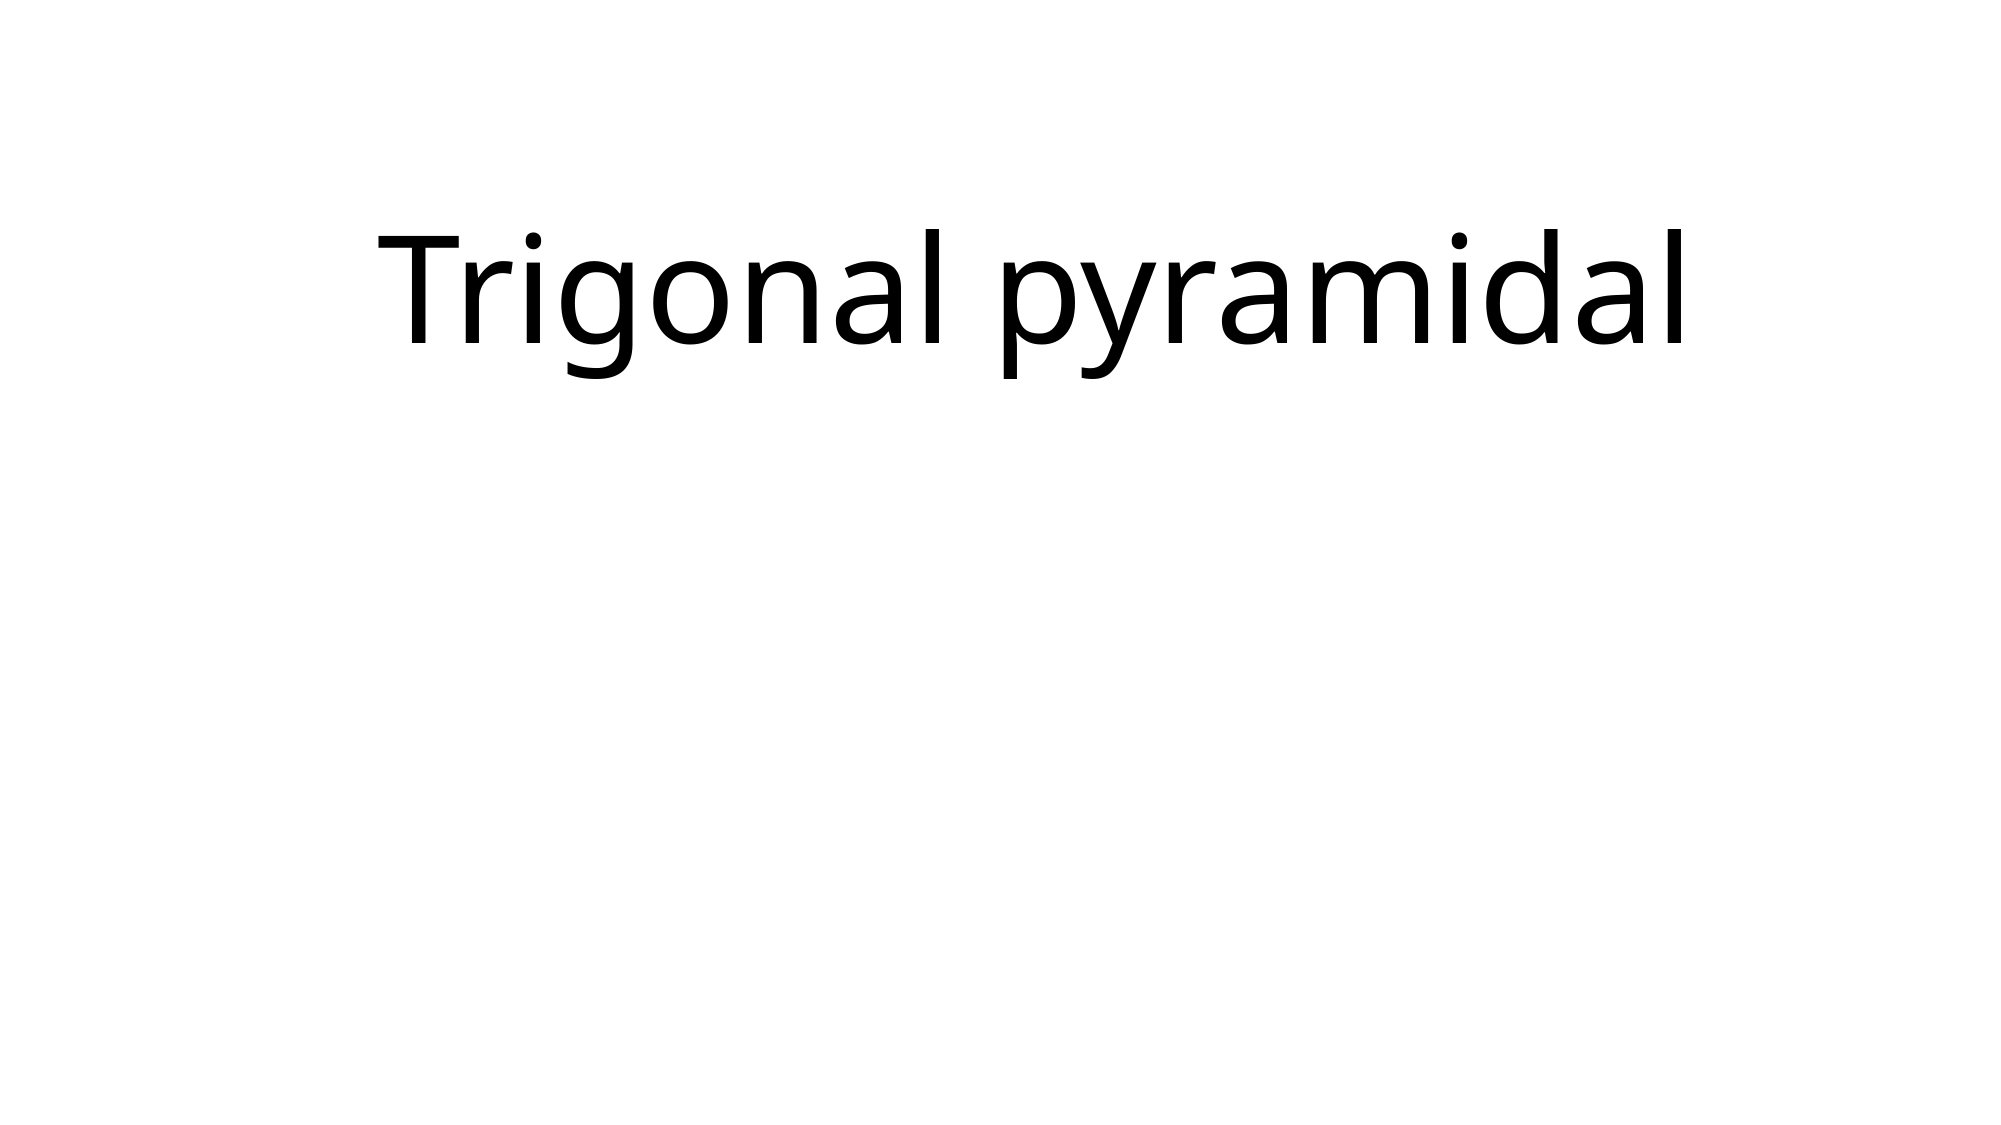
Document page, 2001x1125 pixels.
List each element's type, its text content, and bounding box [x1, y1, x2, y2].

text_box Trigonal pyramidal [362, 185, 1729, 381]
